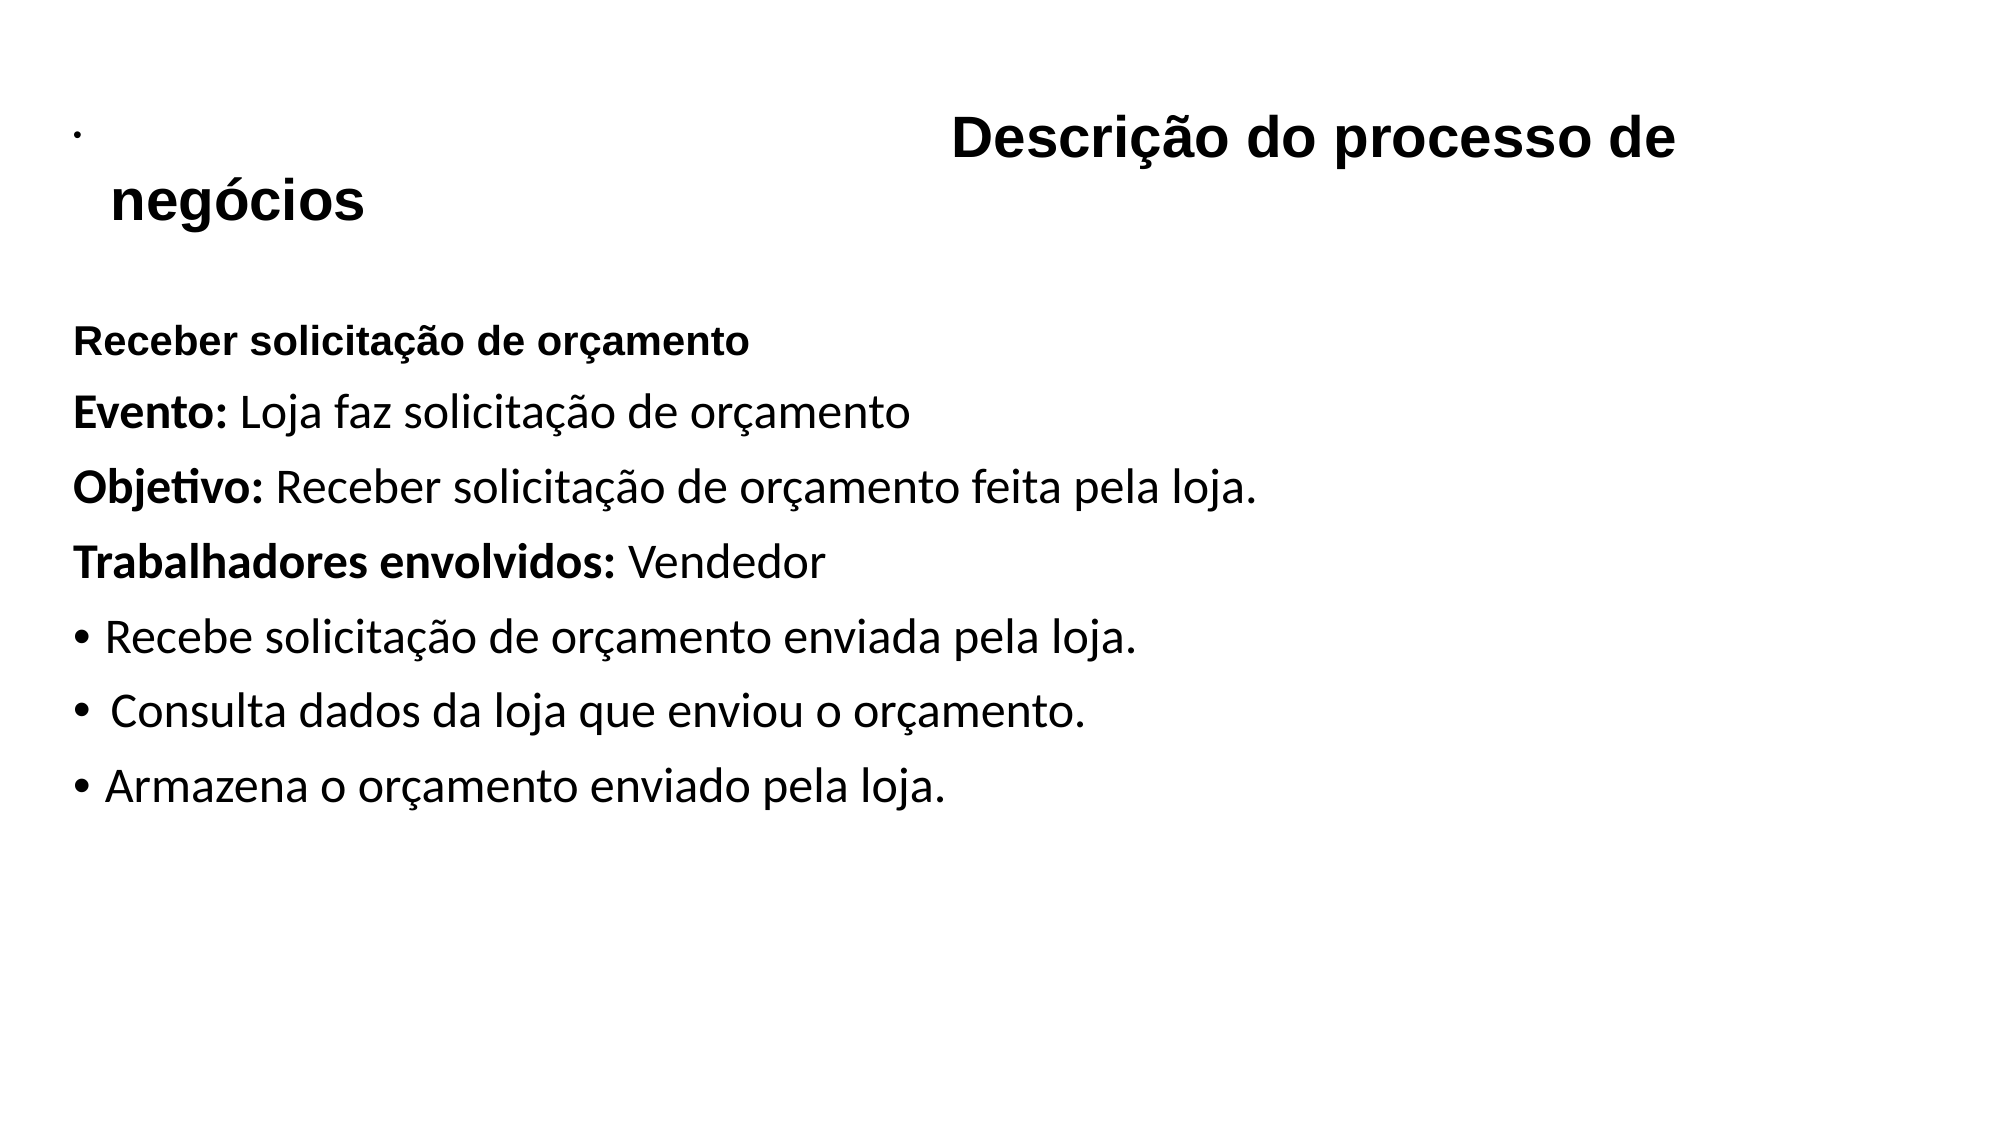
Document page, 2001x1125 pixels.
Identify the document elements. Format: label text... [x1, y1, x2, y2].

list Descrição do processo de negócios Receber solicitação de orçamento Evento: Loja faz solicitação de orçamento Objetivo: Receber solicitação de orçamento feita pela loja. Trabalhadores envolvidos: Vendedor • Recebe solicitação de orçamento enviada pela loja. Consulta dados da loja que enviou o orçamento. • Armazena o orçamento enviado pela loja. [58, 43, 1933, 1099]
